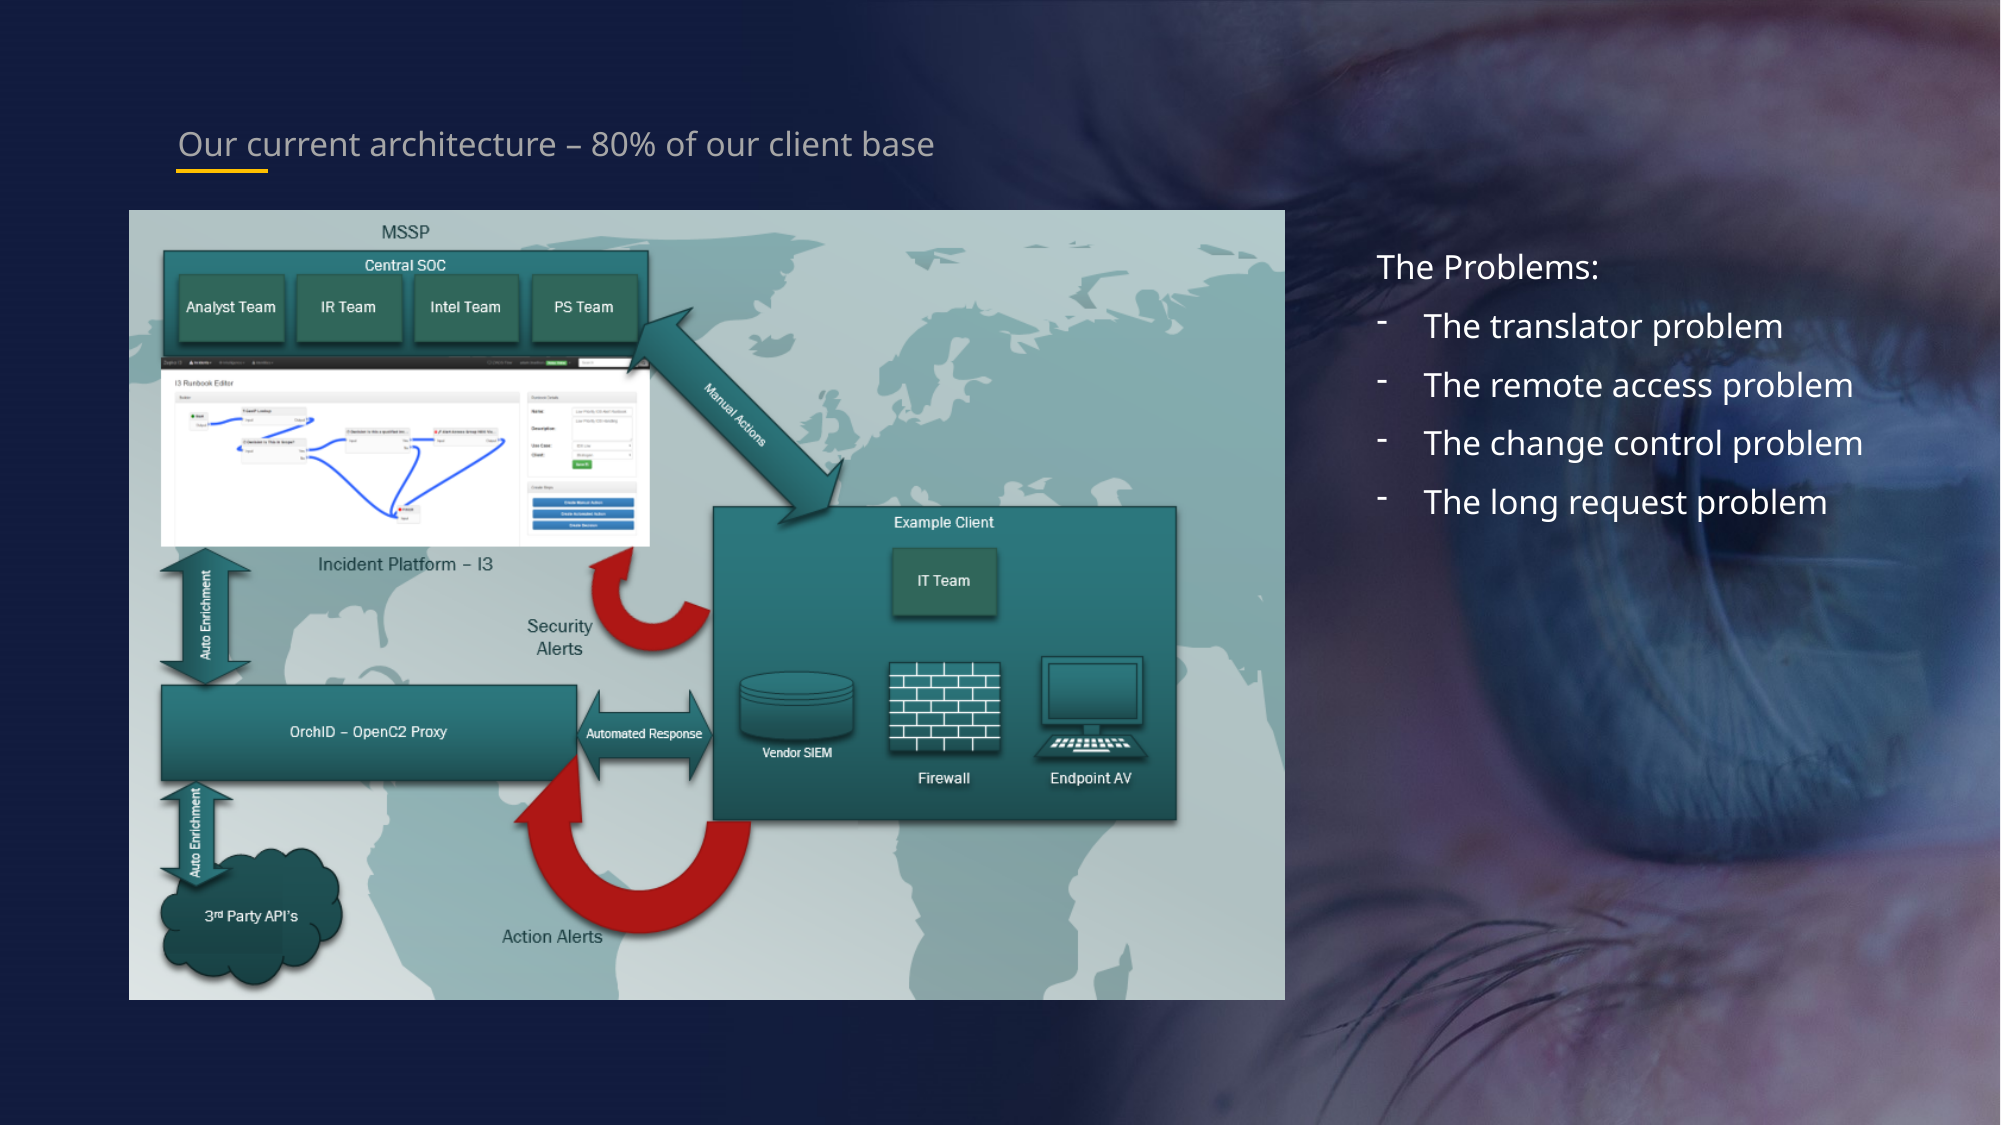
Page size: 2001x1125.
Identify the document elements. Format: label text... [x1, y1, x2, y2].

picture [0, 0, 2001, 1125]
text_box Our current architecture – 80% of our client base [162, 113, 1066, 172]
text_box The Problems: The translator problem The remote access problem The change control problem The long request problem [1361, 238, 1954, 588]
